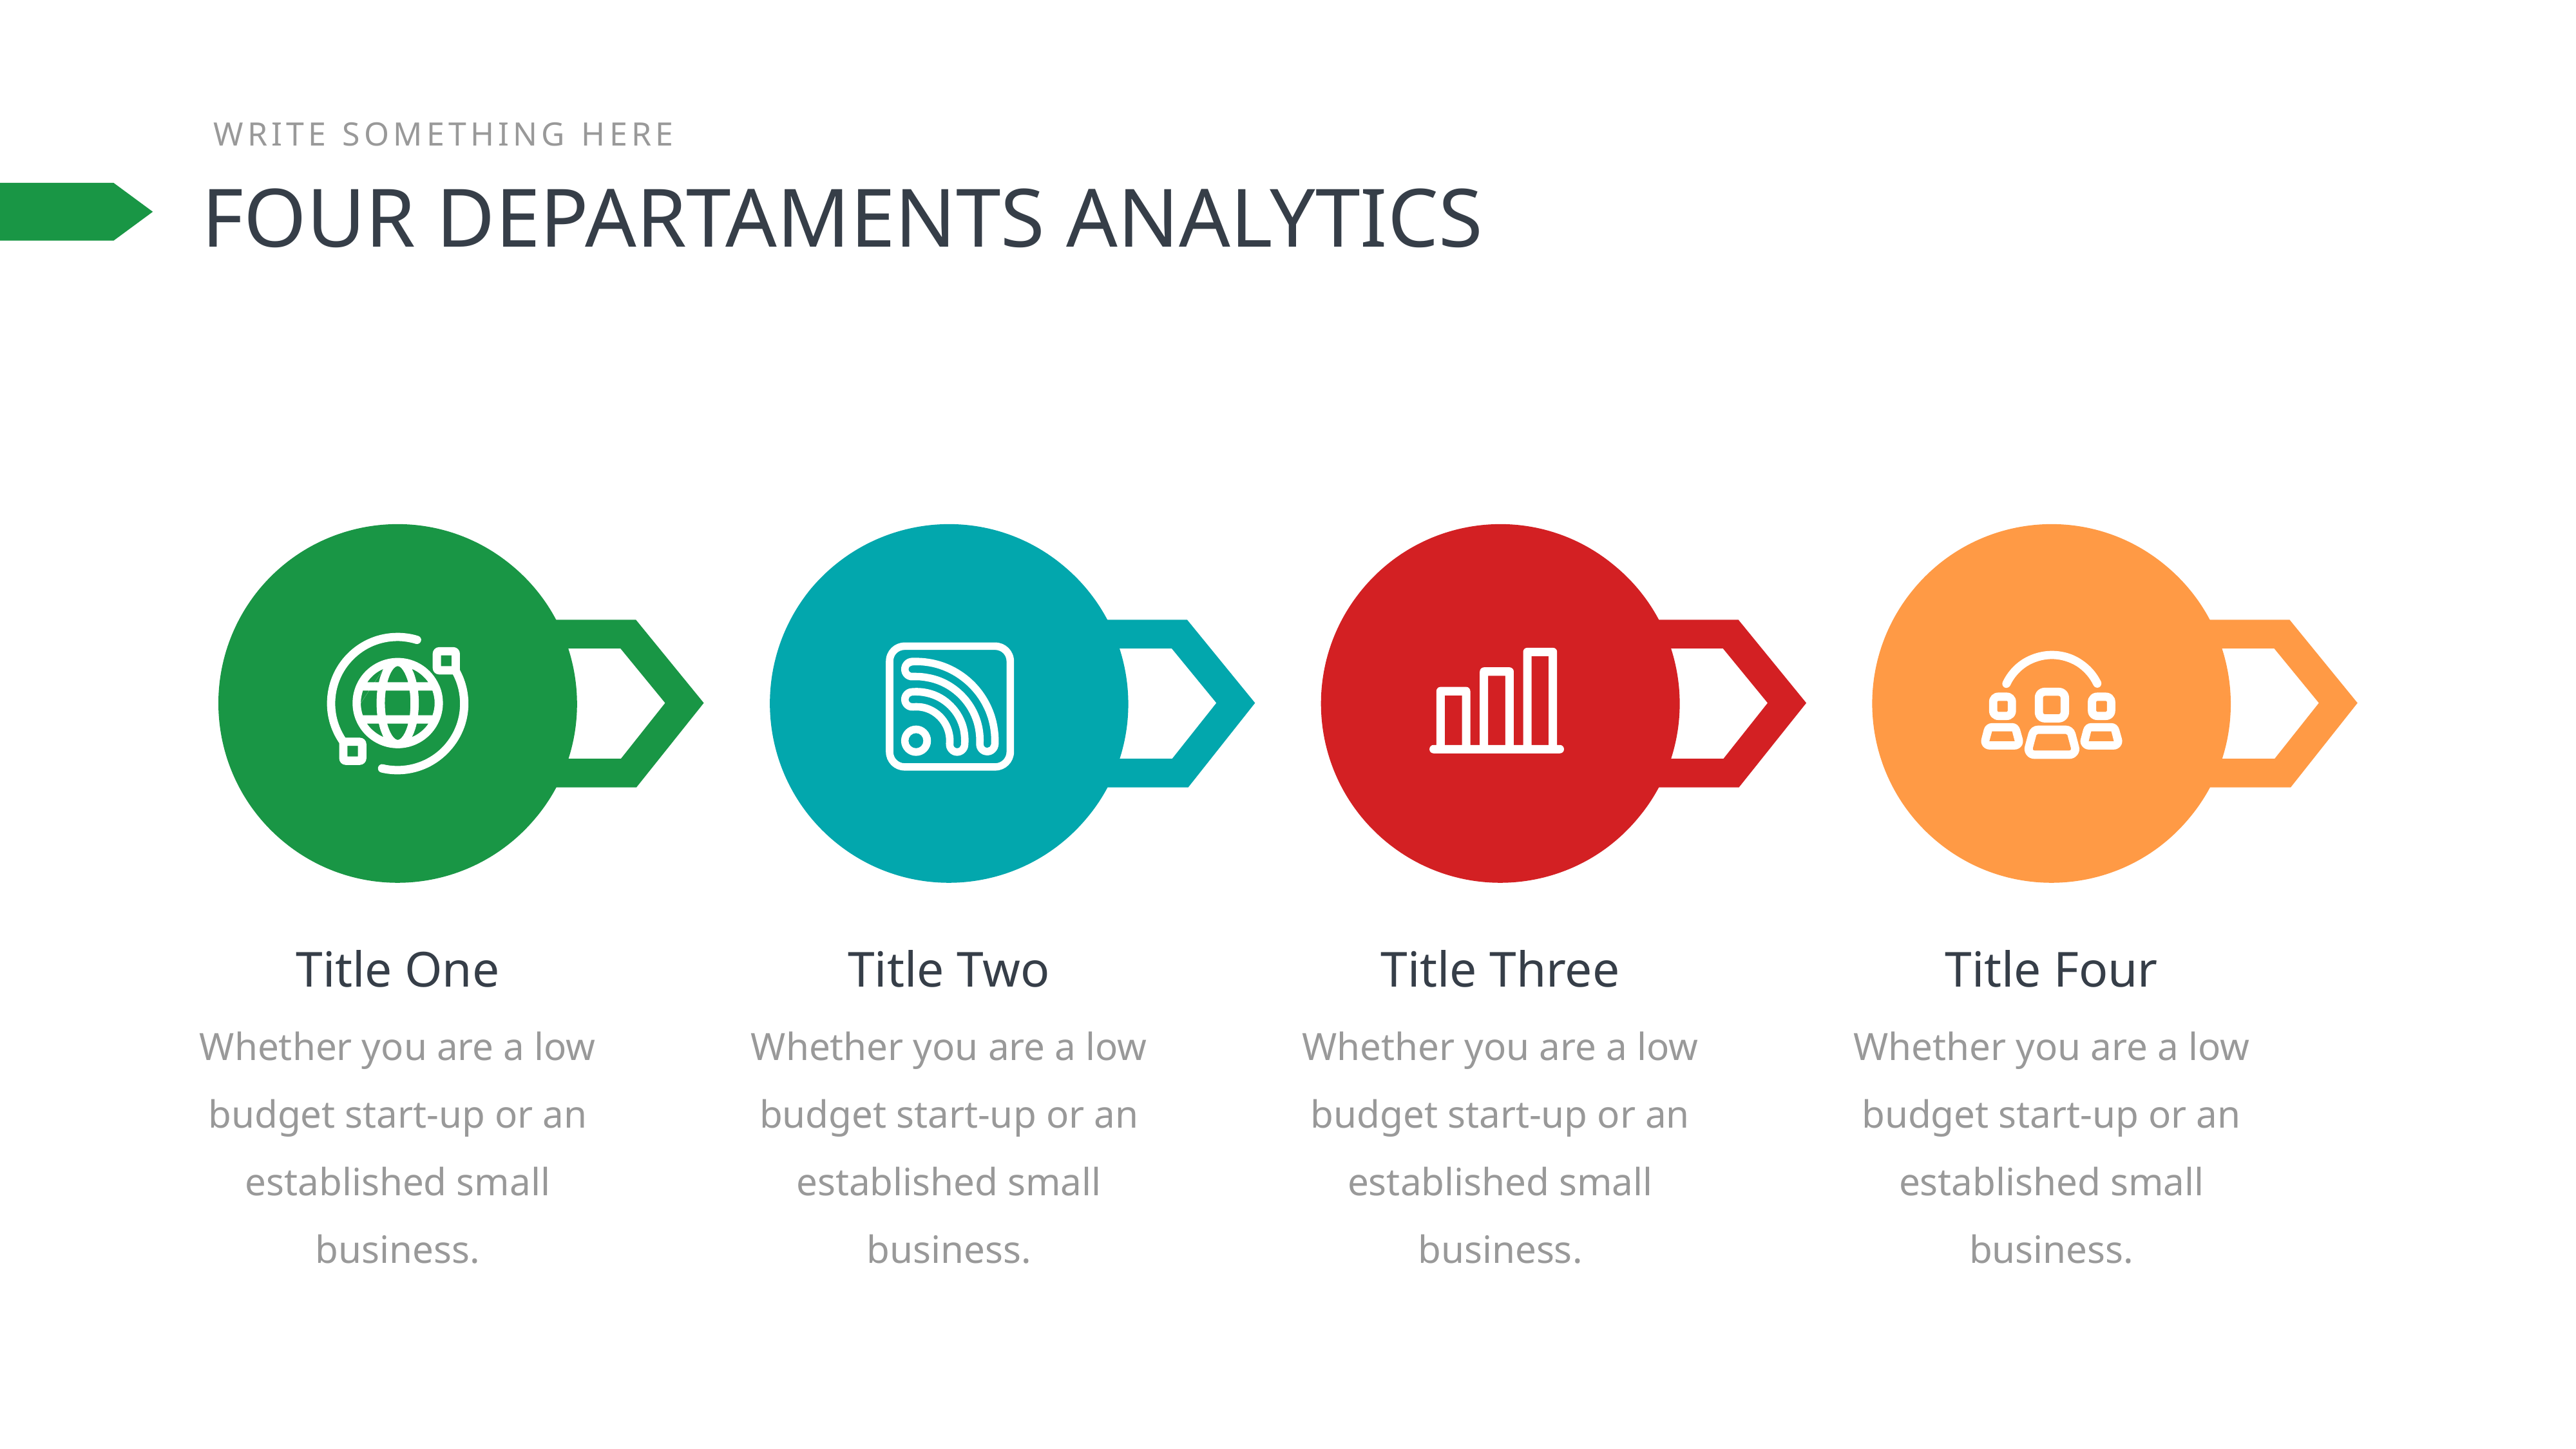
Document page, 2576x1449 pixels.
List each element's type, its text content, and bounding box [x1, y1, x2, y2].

text_box [218, 524, 577, 883]
text_box [0, 182, 154, 242]
text_box [770, 524, 1129, 883]
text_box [886, 642, 1015, 771]
text_box [557, 620, 704, 788]
text_box [1659, 620, 1807, 788]
text_box [1108, 620, 1255, 788]
text_box Whether you are a low budget start-up or an established small business. [1264, 995, 1735, 1276]
text_box Whether you are a low budget start-up or an established small business. [714, 995, 1185, 1276]
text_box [193, 109, 1576, 269]
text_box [327, 632, 469, 775]
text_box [162, 933, 633, 1202]
text_box [1872, 524, 2231, 883]
text_box [1429, 647, 1564, 753]
text_box Whether you are a low budget start-up or an established small business. [1816, 995, 2287, 1276]
text_box Title Two [838, 933, 1060, 1001]
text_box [1980, 650, 2123, 759]
text_box [1321, 524, 1680, 883]
text_box Title Three [1371, 933, 1630, 1001]
text_box [2210, 620, 2358, 788]
text_box Title Four [1935, 933, 2168, 1001]
